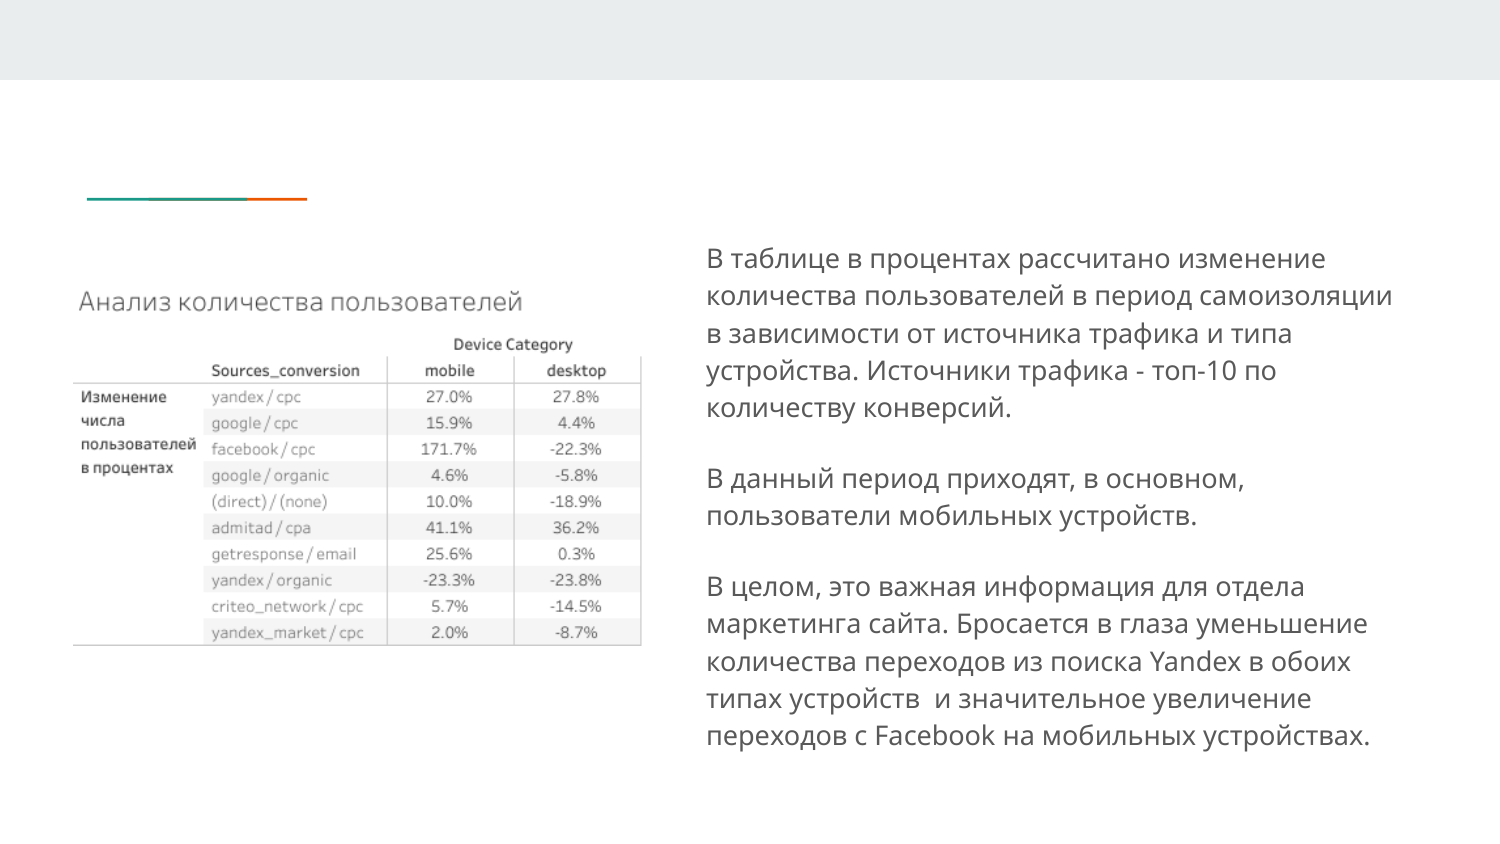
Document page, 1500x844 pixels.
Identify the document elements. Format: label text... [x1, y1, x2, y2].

list В таблице в процентах рассчитано изменение количества пользователей в период самоизоляции в зависимости от источника трафика и типа устройства. Источники трафика - топ-10 по количеству конверсий. В данный период приходят, в основном, пользователи мобильных устройств. В целом, это важная информация для отдела маркетинга сайта. Бросается в глаза уменьшение количества переходов из поиска Yandex в обоих типах устройств и значительное увеличение переходов c Facebook на мобильных устройствах. [691, 221, 1430, 792]
picture [73, 274, 643, 646]
